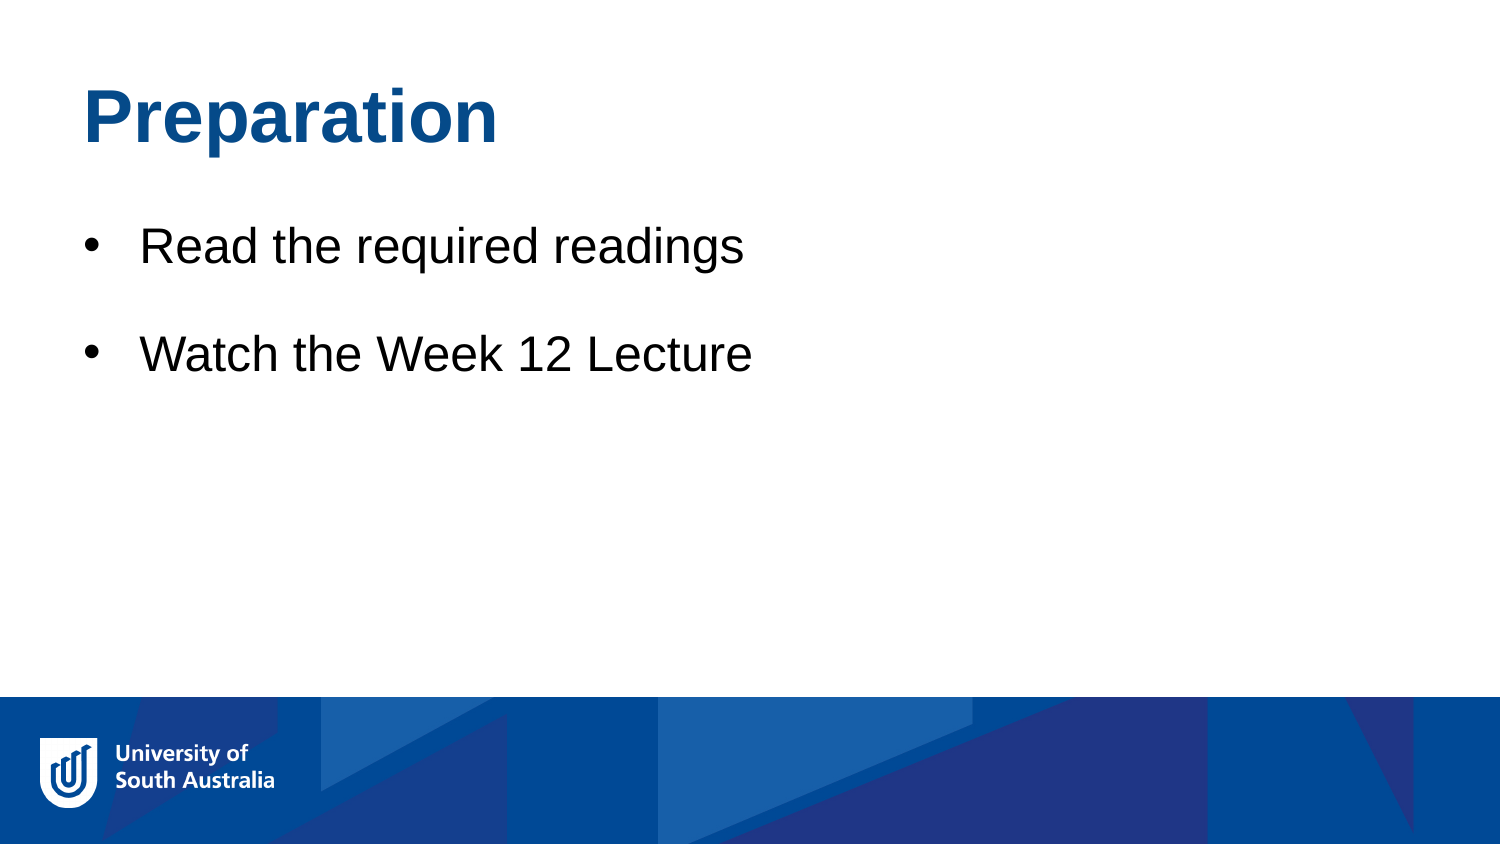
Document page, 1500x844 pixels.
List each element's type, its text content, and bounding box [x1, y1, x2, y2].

list Read the required readings Watch the Week 12 Lecture [68, 212, 1427, 624]
list Preparation [68, 70, 1429, 177]
picture [0, 697, 1500, 844]
